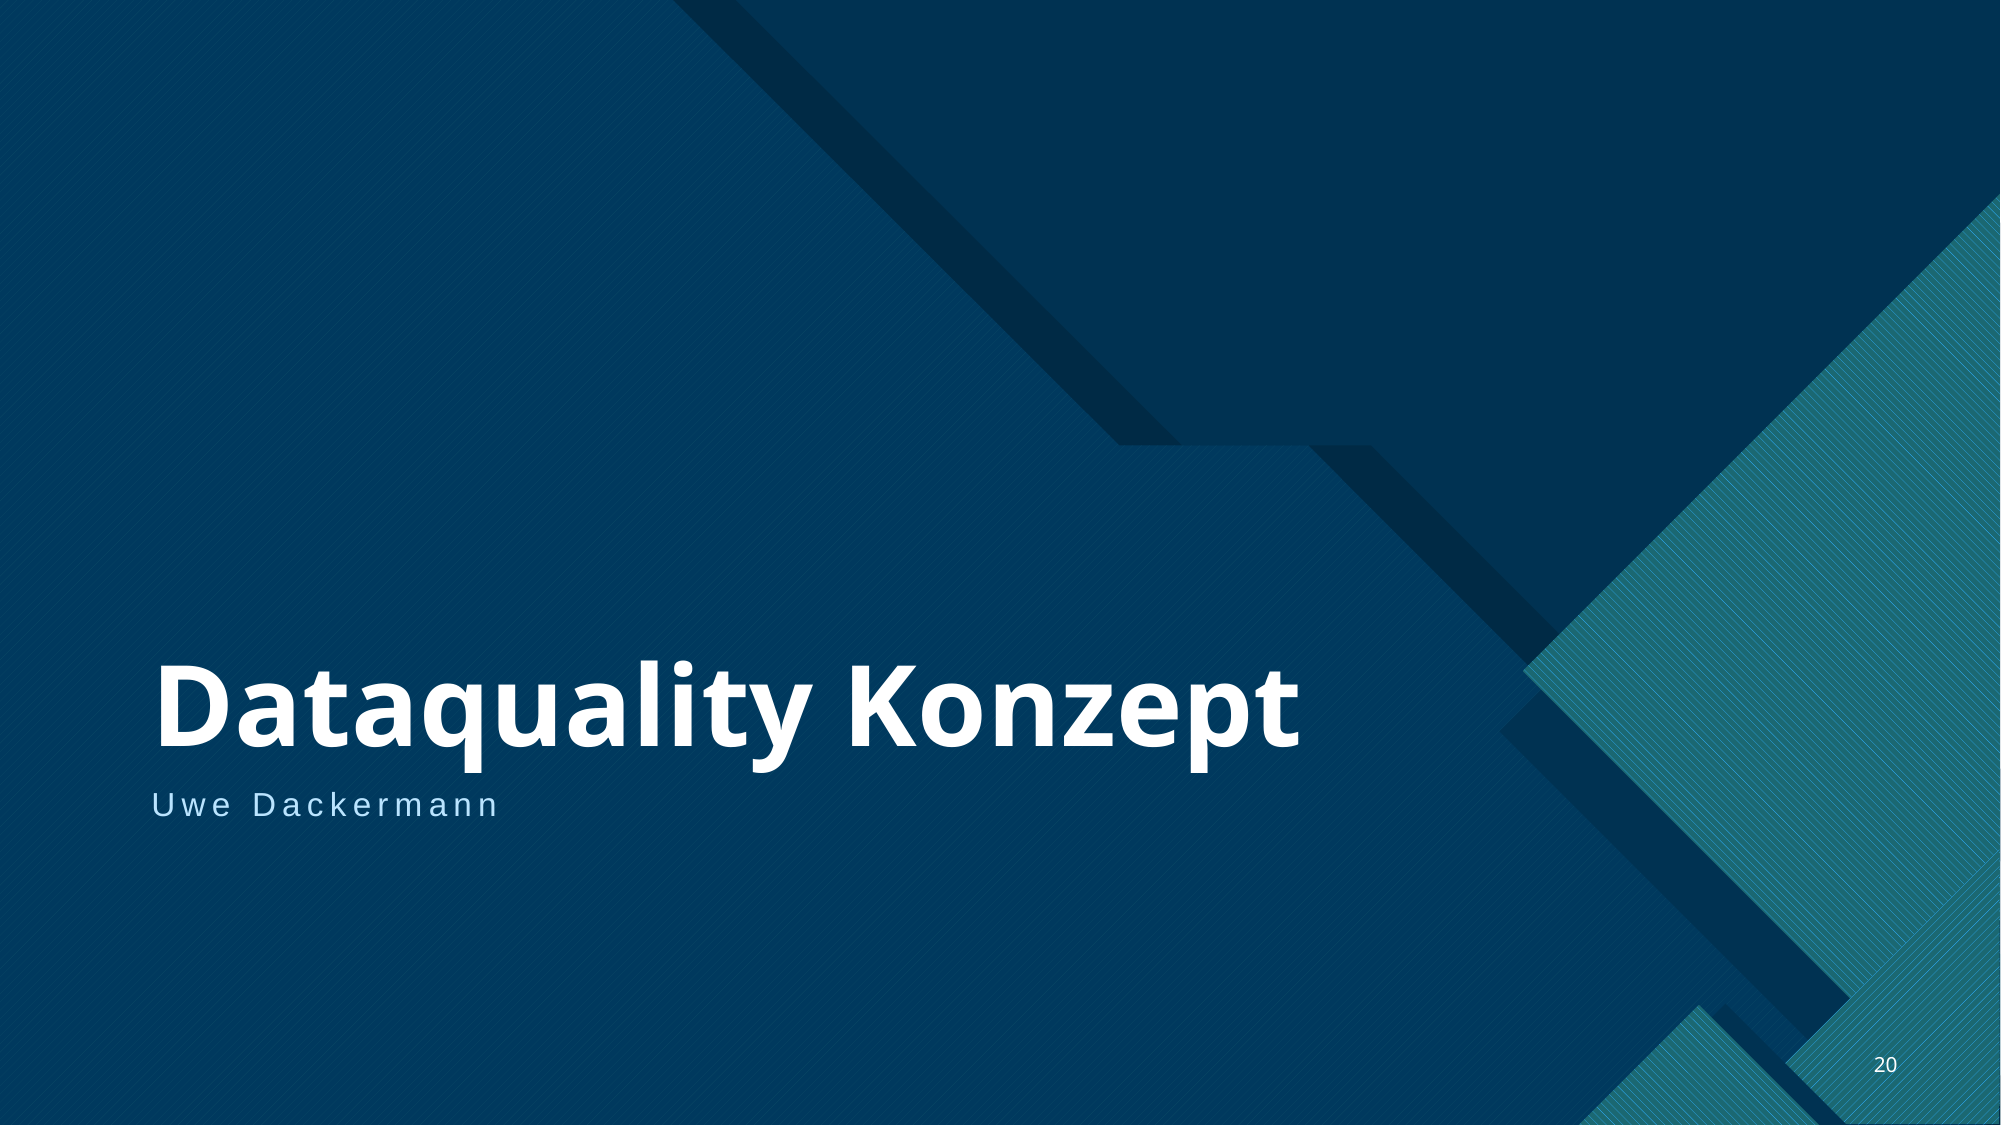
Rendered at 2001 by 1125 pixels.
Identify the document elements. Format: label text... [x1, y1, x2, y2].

list Uwe Dackermann [136, 780, 1253, 840]
slide_number 20 [1845, 1035, 1913, 1096]
title Dataquality Konzept [136, 637, 1770, 779]
title Operative Datenbank [1633, 522, 2001, 1064]
